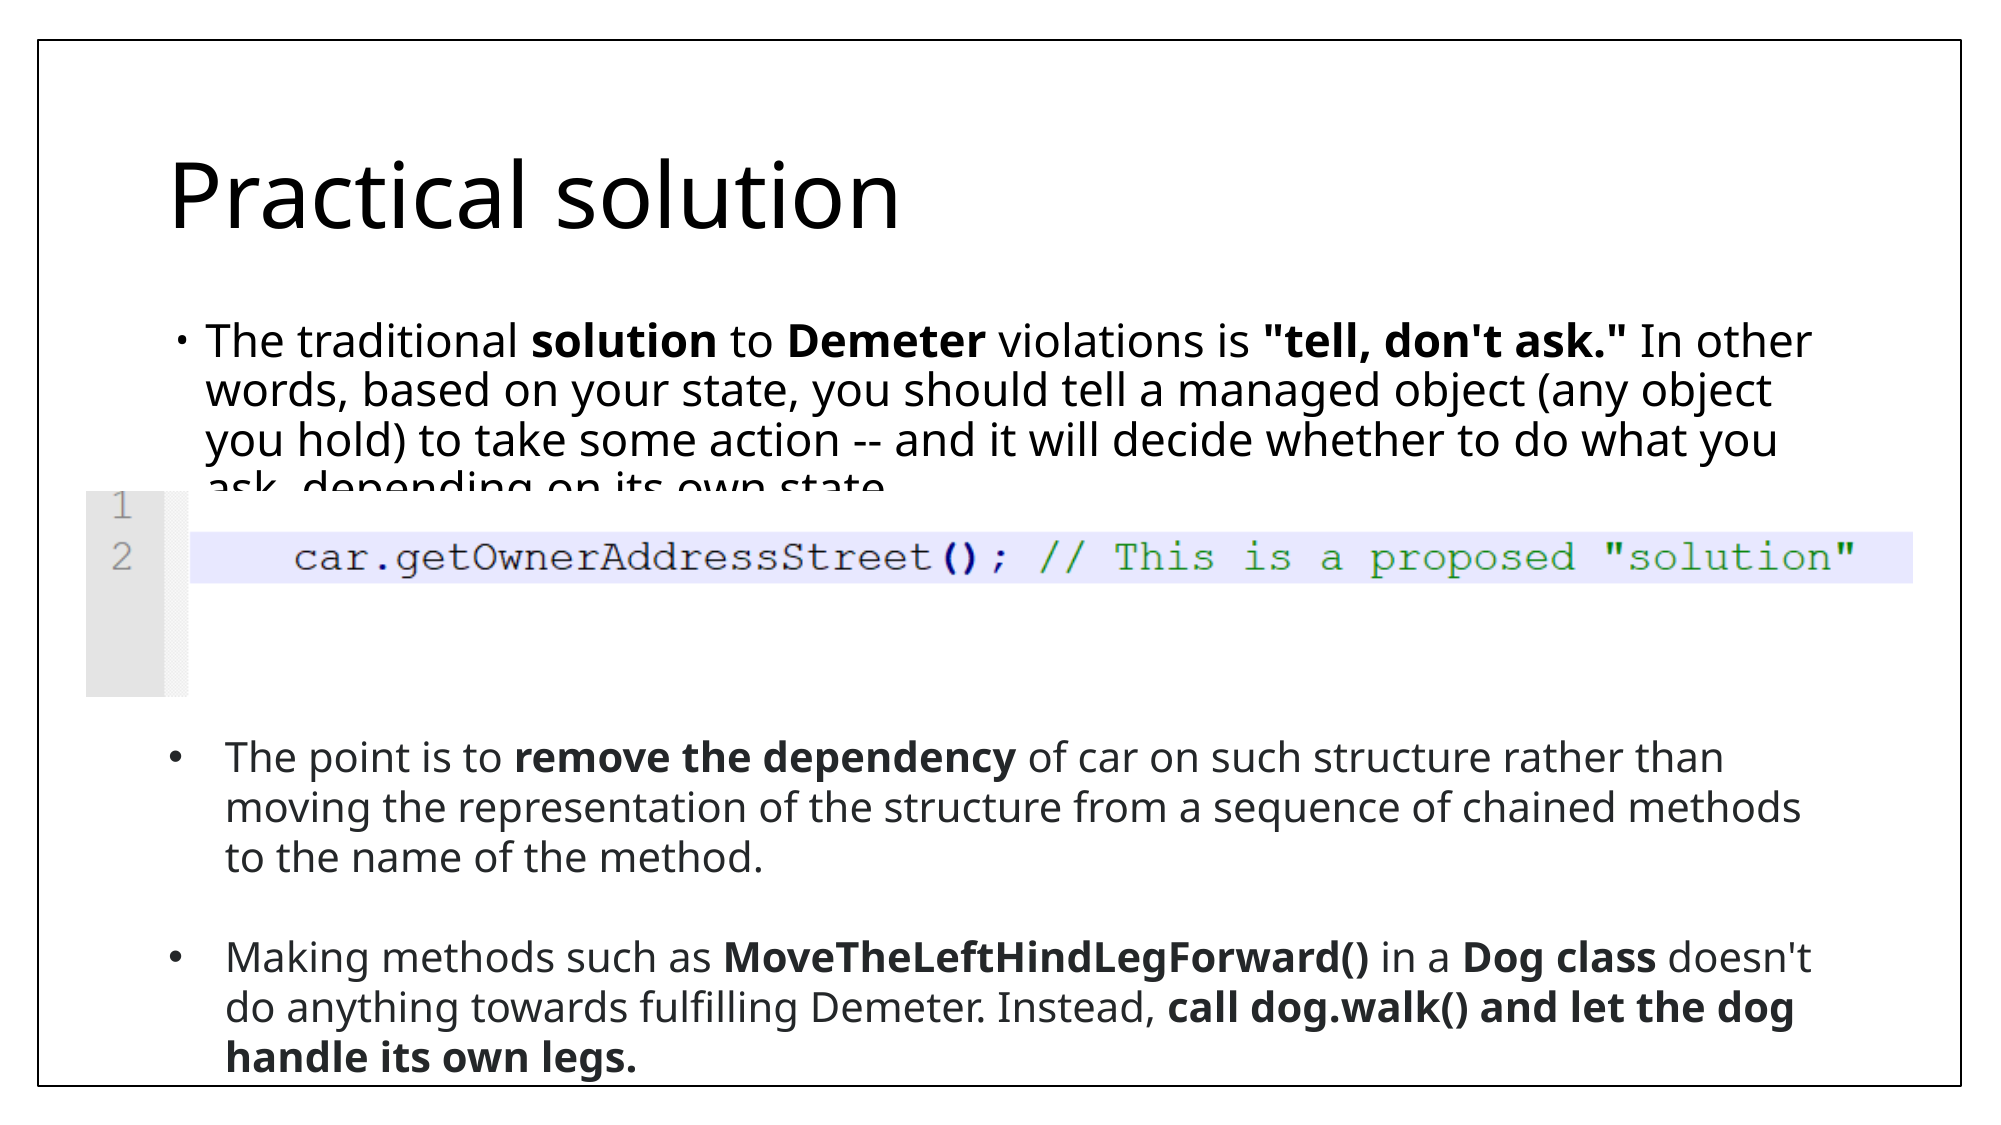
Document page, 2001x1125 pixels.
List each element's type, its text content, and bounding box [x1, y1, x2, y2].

title Practical solution [152, 87, 1773, 310]
text_box The point is to remove the dependency of car on such structure rather than moving the representation of the structure from a sequence of chained methods to the name of the method. Making methods such as MoveTheLeftHindLegForward() in a Dog class doesn't do anything towards fulfilling Demeter. Instead, call dog.walk() and let the dog handle its own legs. [153, 723, 1847, 1089]
list The traditional solution to Demeter violations is "tell, don't ask." In other words, based on your state, you should tell a managed object (any object you hold) to take some action -- and it will decide whether to do what you ask, depending on its own state. [152, 310, 1879, 488]
picture [86, 490, 1914, 697]
